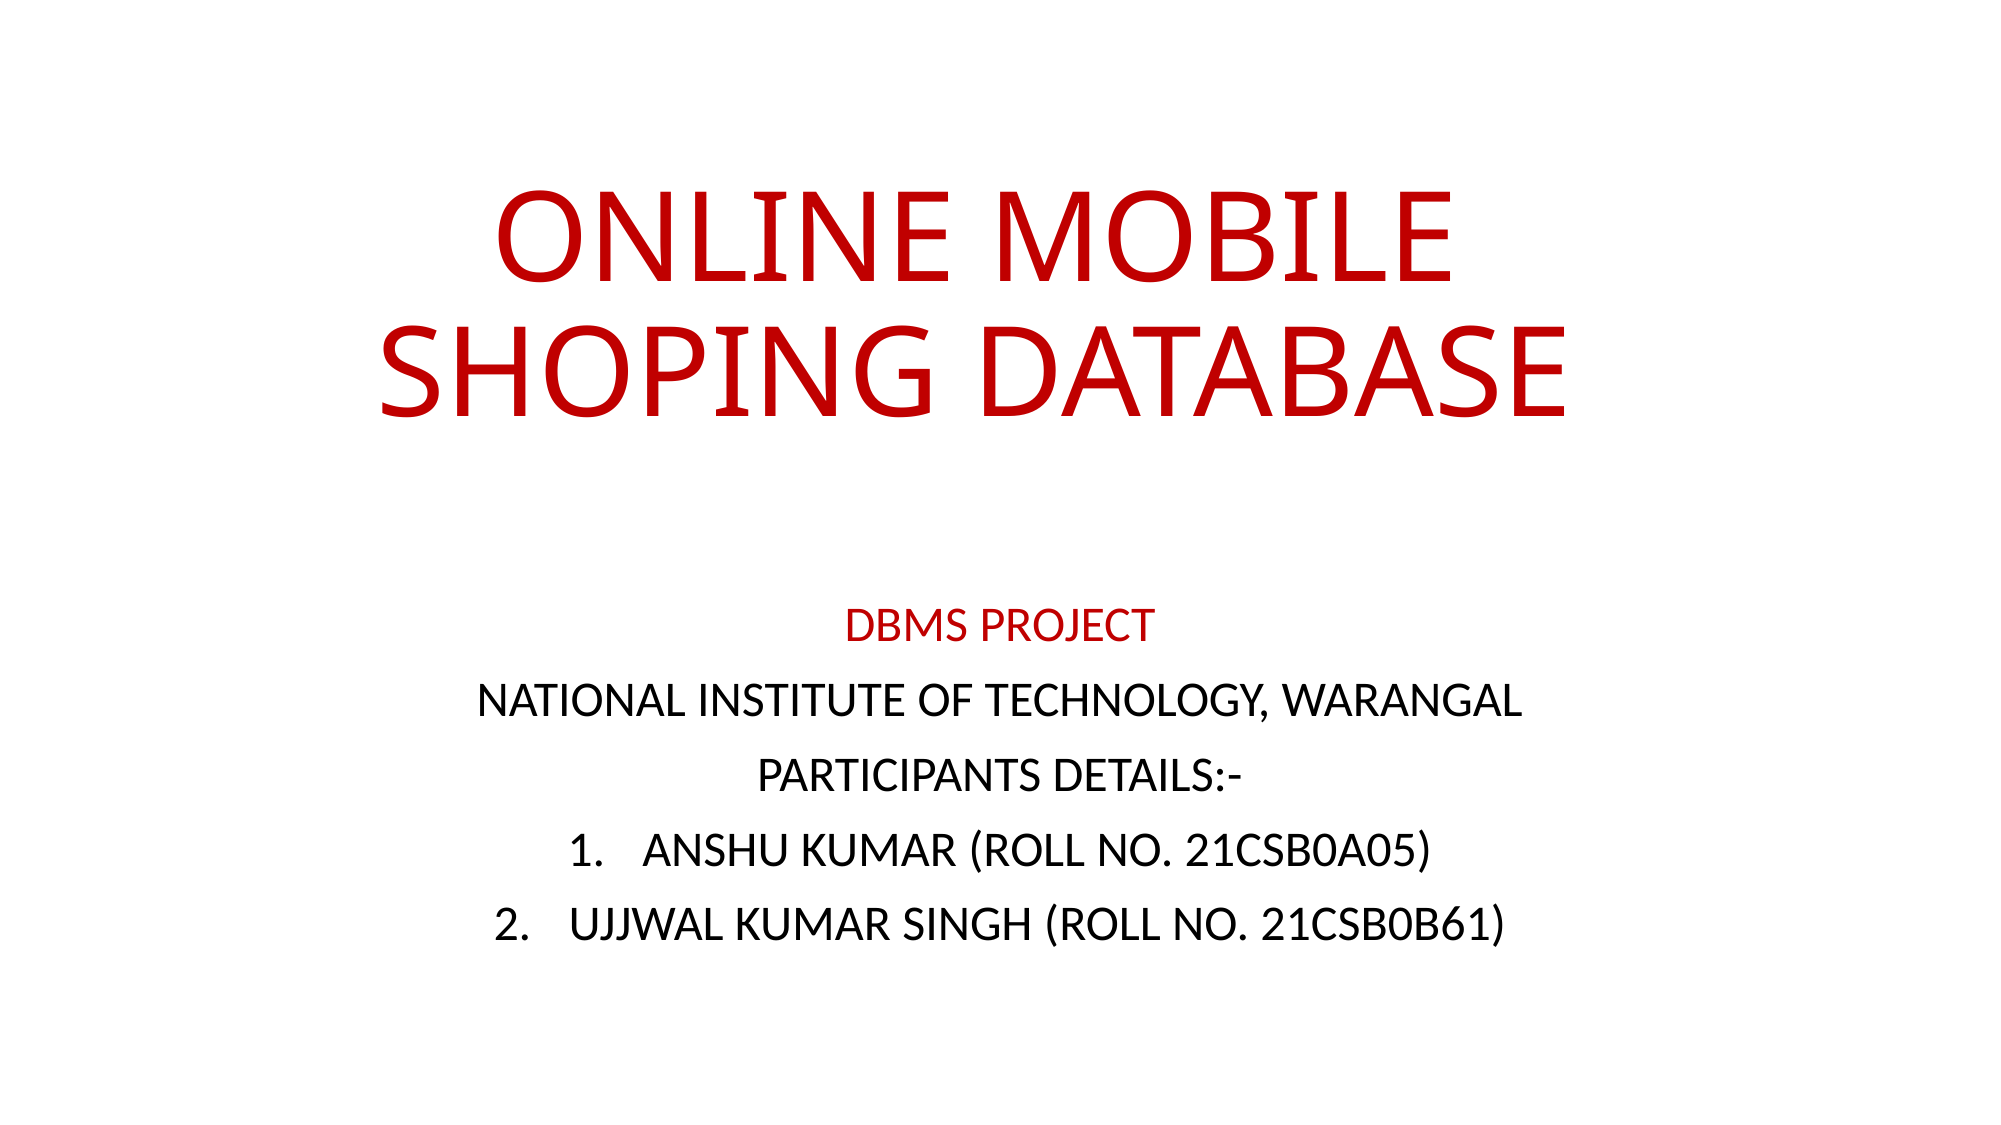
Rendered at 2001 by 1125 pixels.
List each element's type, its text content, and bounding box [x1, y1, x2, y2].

subtitle DBMS PROJECT NATIONAL INSTITUTE OF TECHNOLOGY, WARANGAL PARTICIPANTS DETAILS:- ANSHU KUMAR (ROLL NO. 21CSB0A05) UJJWAL KUMAR SINGH (ROLL NO. 21CSB0B61) [249, 590, 1750, 1032]
title ONLINE MOBILE SHOPING DATABASE [225, 59, 1725, 451]
